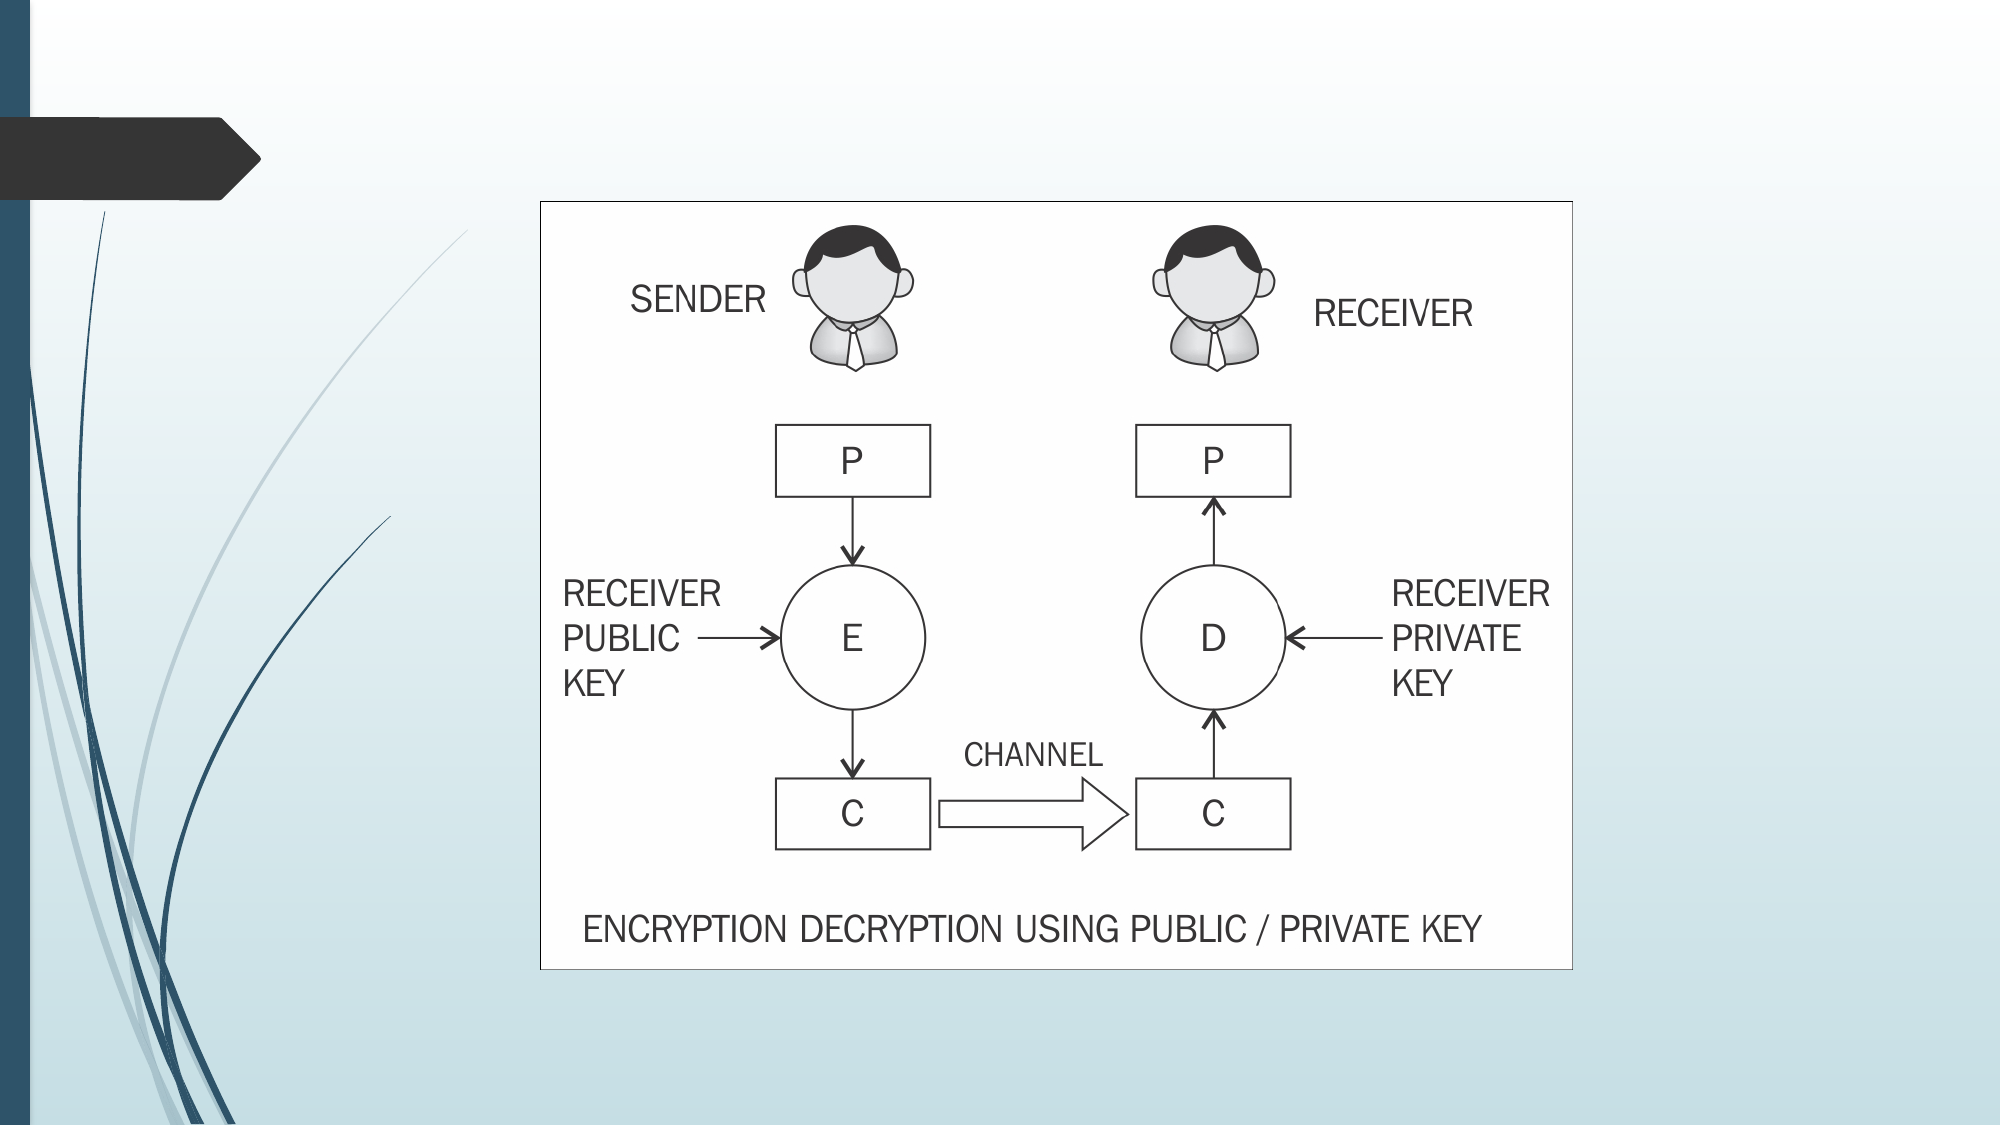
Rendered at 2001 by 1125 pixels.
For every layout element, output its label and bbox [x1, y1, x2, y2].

list [539, 201, 1573, 970]
